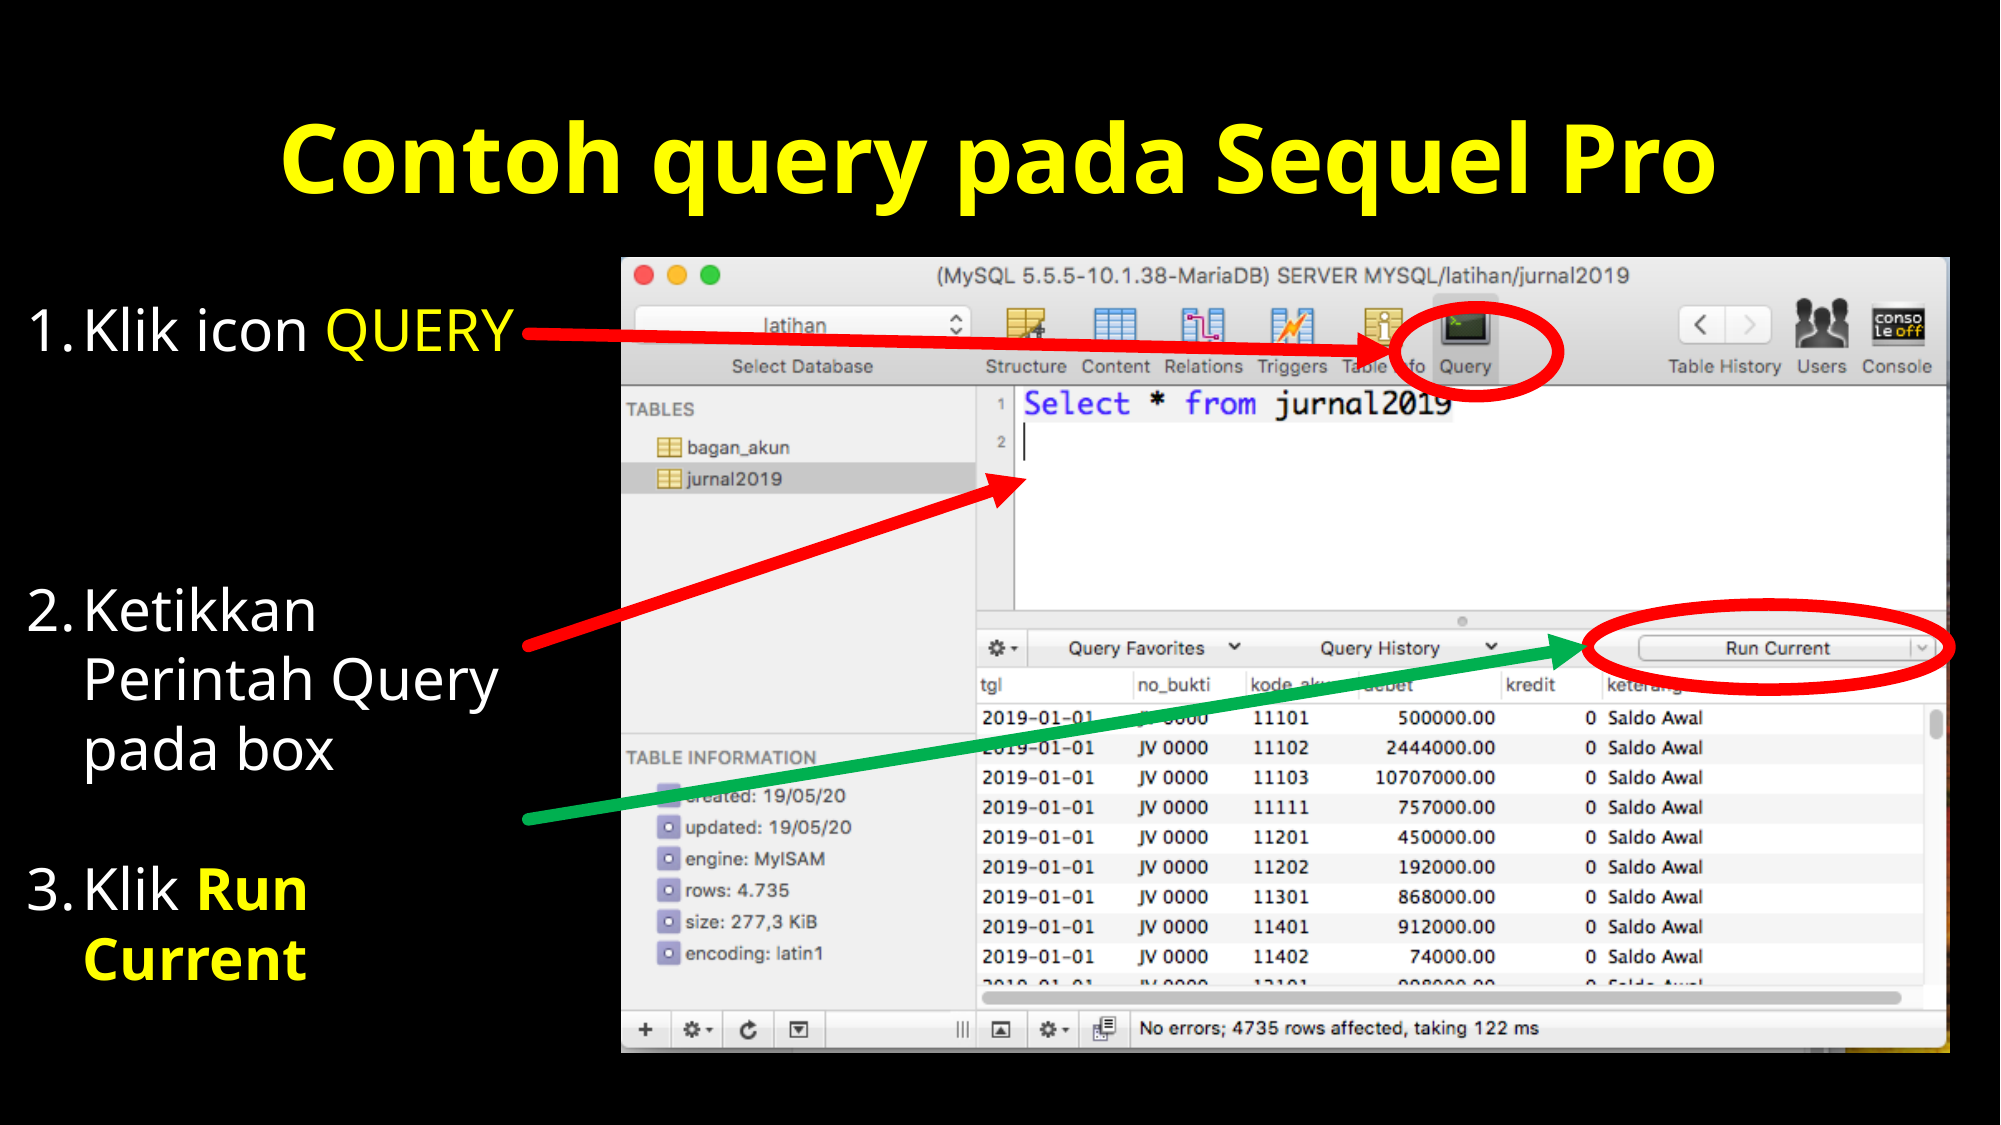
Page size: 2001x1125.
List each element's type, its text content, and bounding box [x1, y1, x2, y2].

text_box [528, 645, 1588, 820]
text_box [528, 333, 1395, 352]
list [621, 257, 1950, 1053]
title Contoh query pada Sequel Pro [149, 59, 1849, 266]
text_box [528, 478, 1027, 642]
text_box Klik icon QUERY Ketikkan Perintah Query pada box Klik Run Current [11, 285, 555, 1070]
